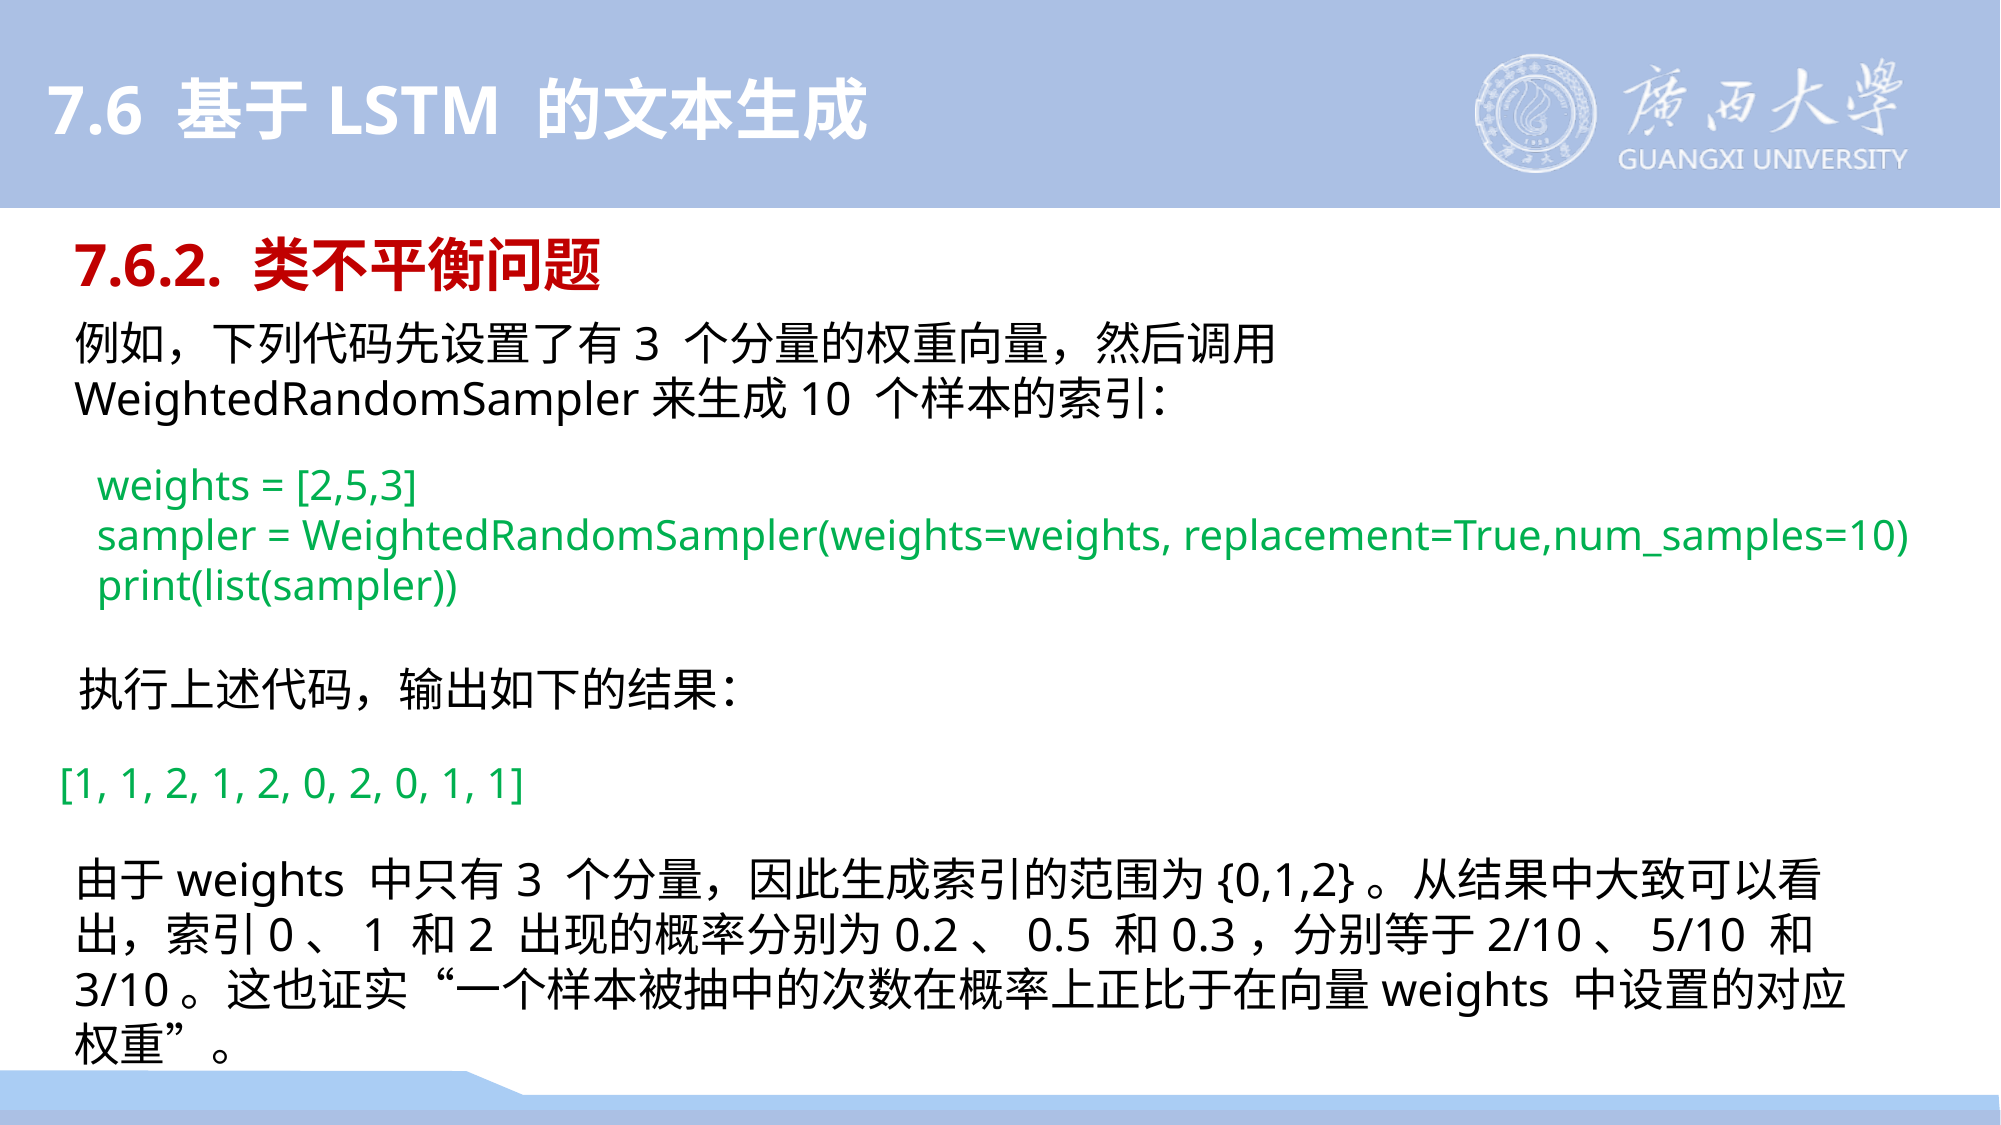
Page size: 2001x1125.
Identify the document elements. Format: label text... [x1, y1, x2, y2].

picture [1475, 53, 1910, 173]
text_box 7.6.2. 类不平衡问题 [59, 221, 1926, 306]
text_box [1, 1, 2, 1, 2, 0, 2, 0, 1, 1] [44, 749, 540, 815]
text_box 7.6 基于LSTM 的文本生成 [30, 58, 1773, 157]
text_box 例如，下列代码先设置了有3 个分量的权重向量，然后调用WeightedRandomSampler来生成10 个样本的索引： [59, 306, 1857, 432]
text_box 由于weights 中只有3 个分量，因此生成索引的范围为{0,1,2}。从结果中大致可以看出，索引0、1 和2 出现的概率分别为0.2、0.5 和0.3，分别等于2/10、5/10 和3/10。这也证实“一个样本被抽中的次数在概率上正比于在向量weights 中设置的对应权重”。 [59, 843, 1873, 1078]
text_box 执行上述代码，输出如下的结果： [63, 653, 780, 724]
text_box weights = [2,5,3] sampler = WeightedRandomSampler(weights=weights, replacement=True,num_samples=10) print(list(sampler)) [82, 451, 1961, 617]
